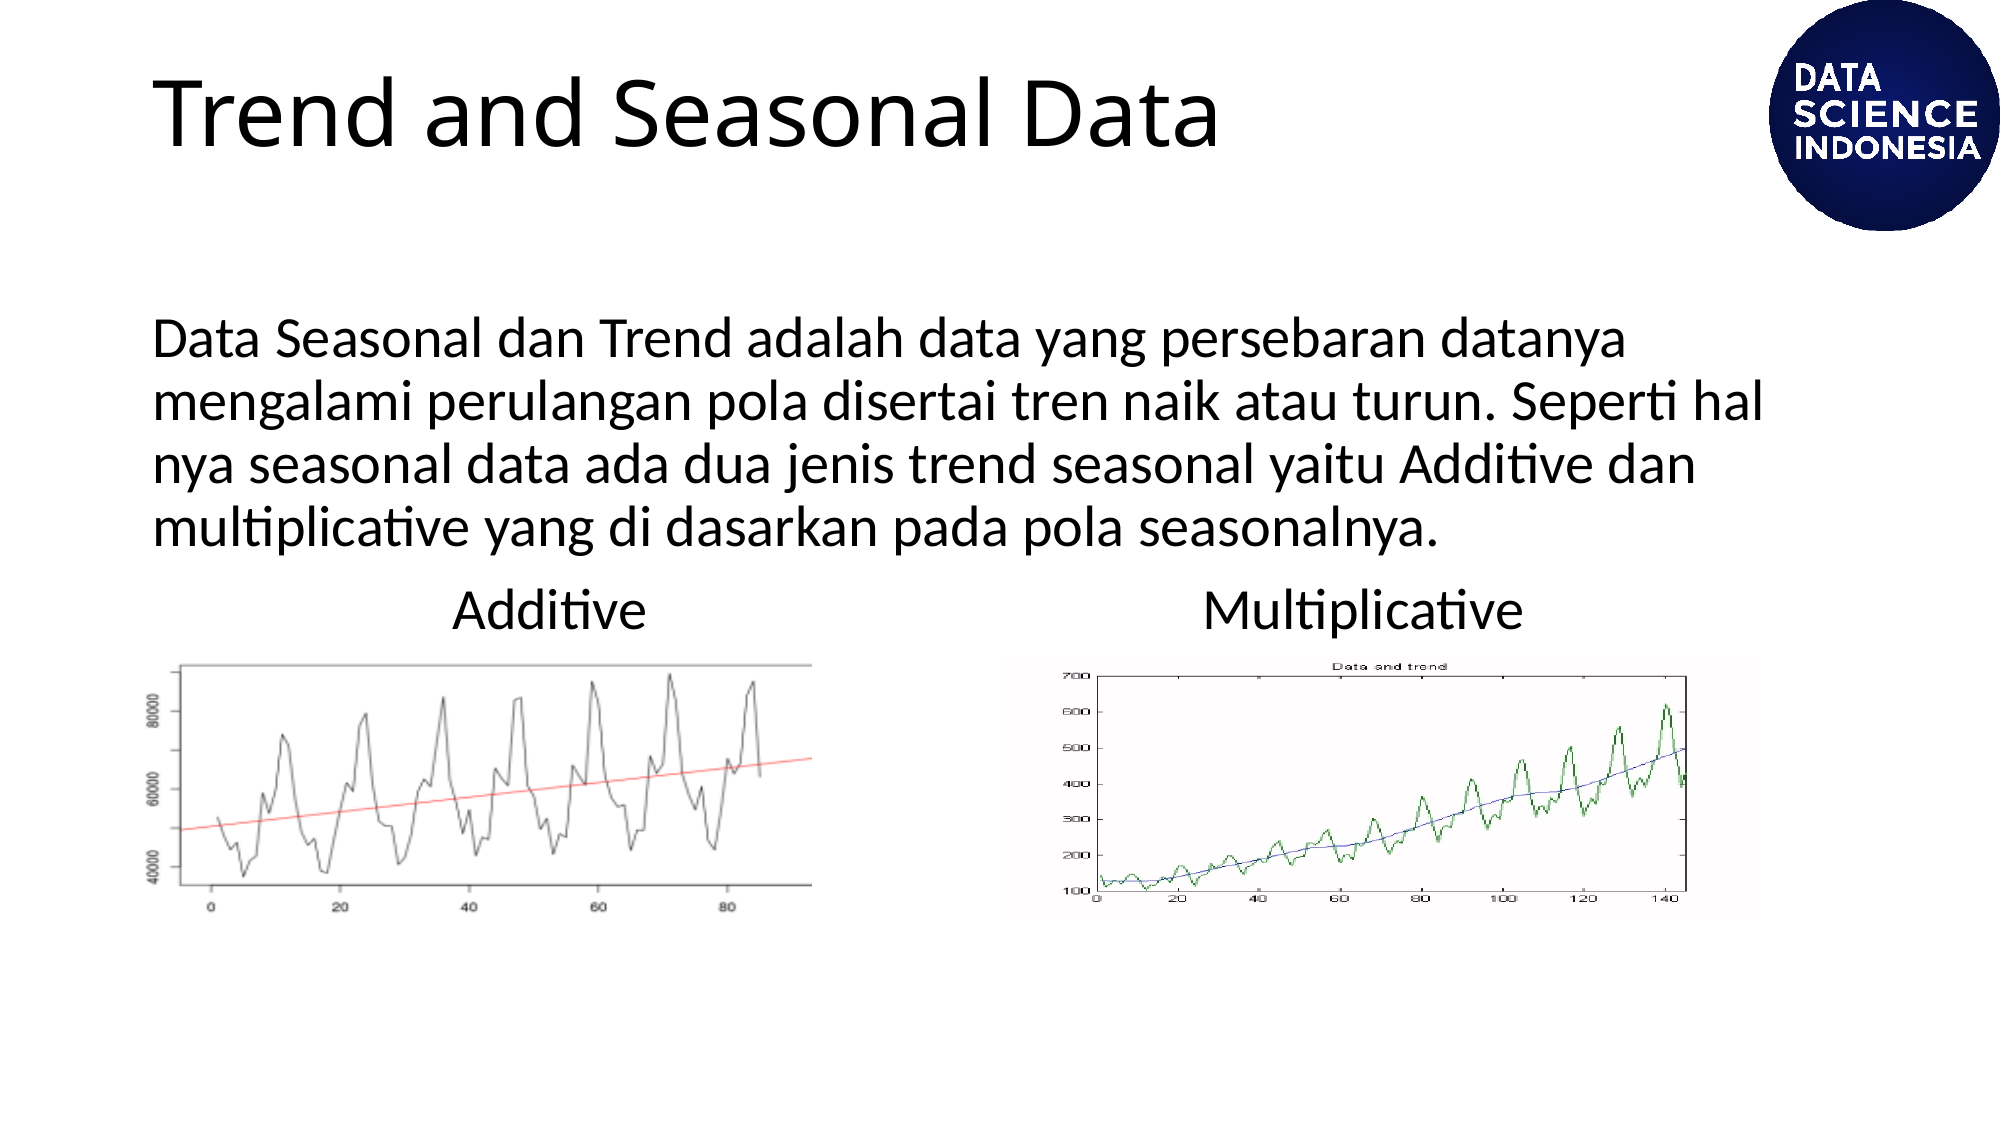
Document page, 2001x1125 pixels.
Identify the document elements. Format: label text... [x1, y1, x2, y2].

picture [999, 656, 1760, 921]
title Trend and Seasonal Data [137, 59, 1863, 278]
list Data Seasonal dan Trend adalah data yang persebaran datanya mengalami perulangan pola disertai tren naik atau turun. Seperti hal nya seasonal data ada dua jenis trend seasonal yaitu Additive dan multiplicative yang di dasarkan pada pola seasonalnya. Additive Multiplicative [137, 299, 1863, 1014]
picture [137, 656, 812, 921]
picture [1769, 0, 2000, 231]
